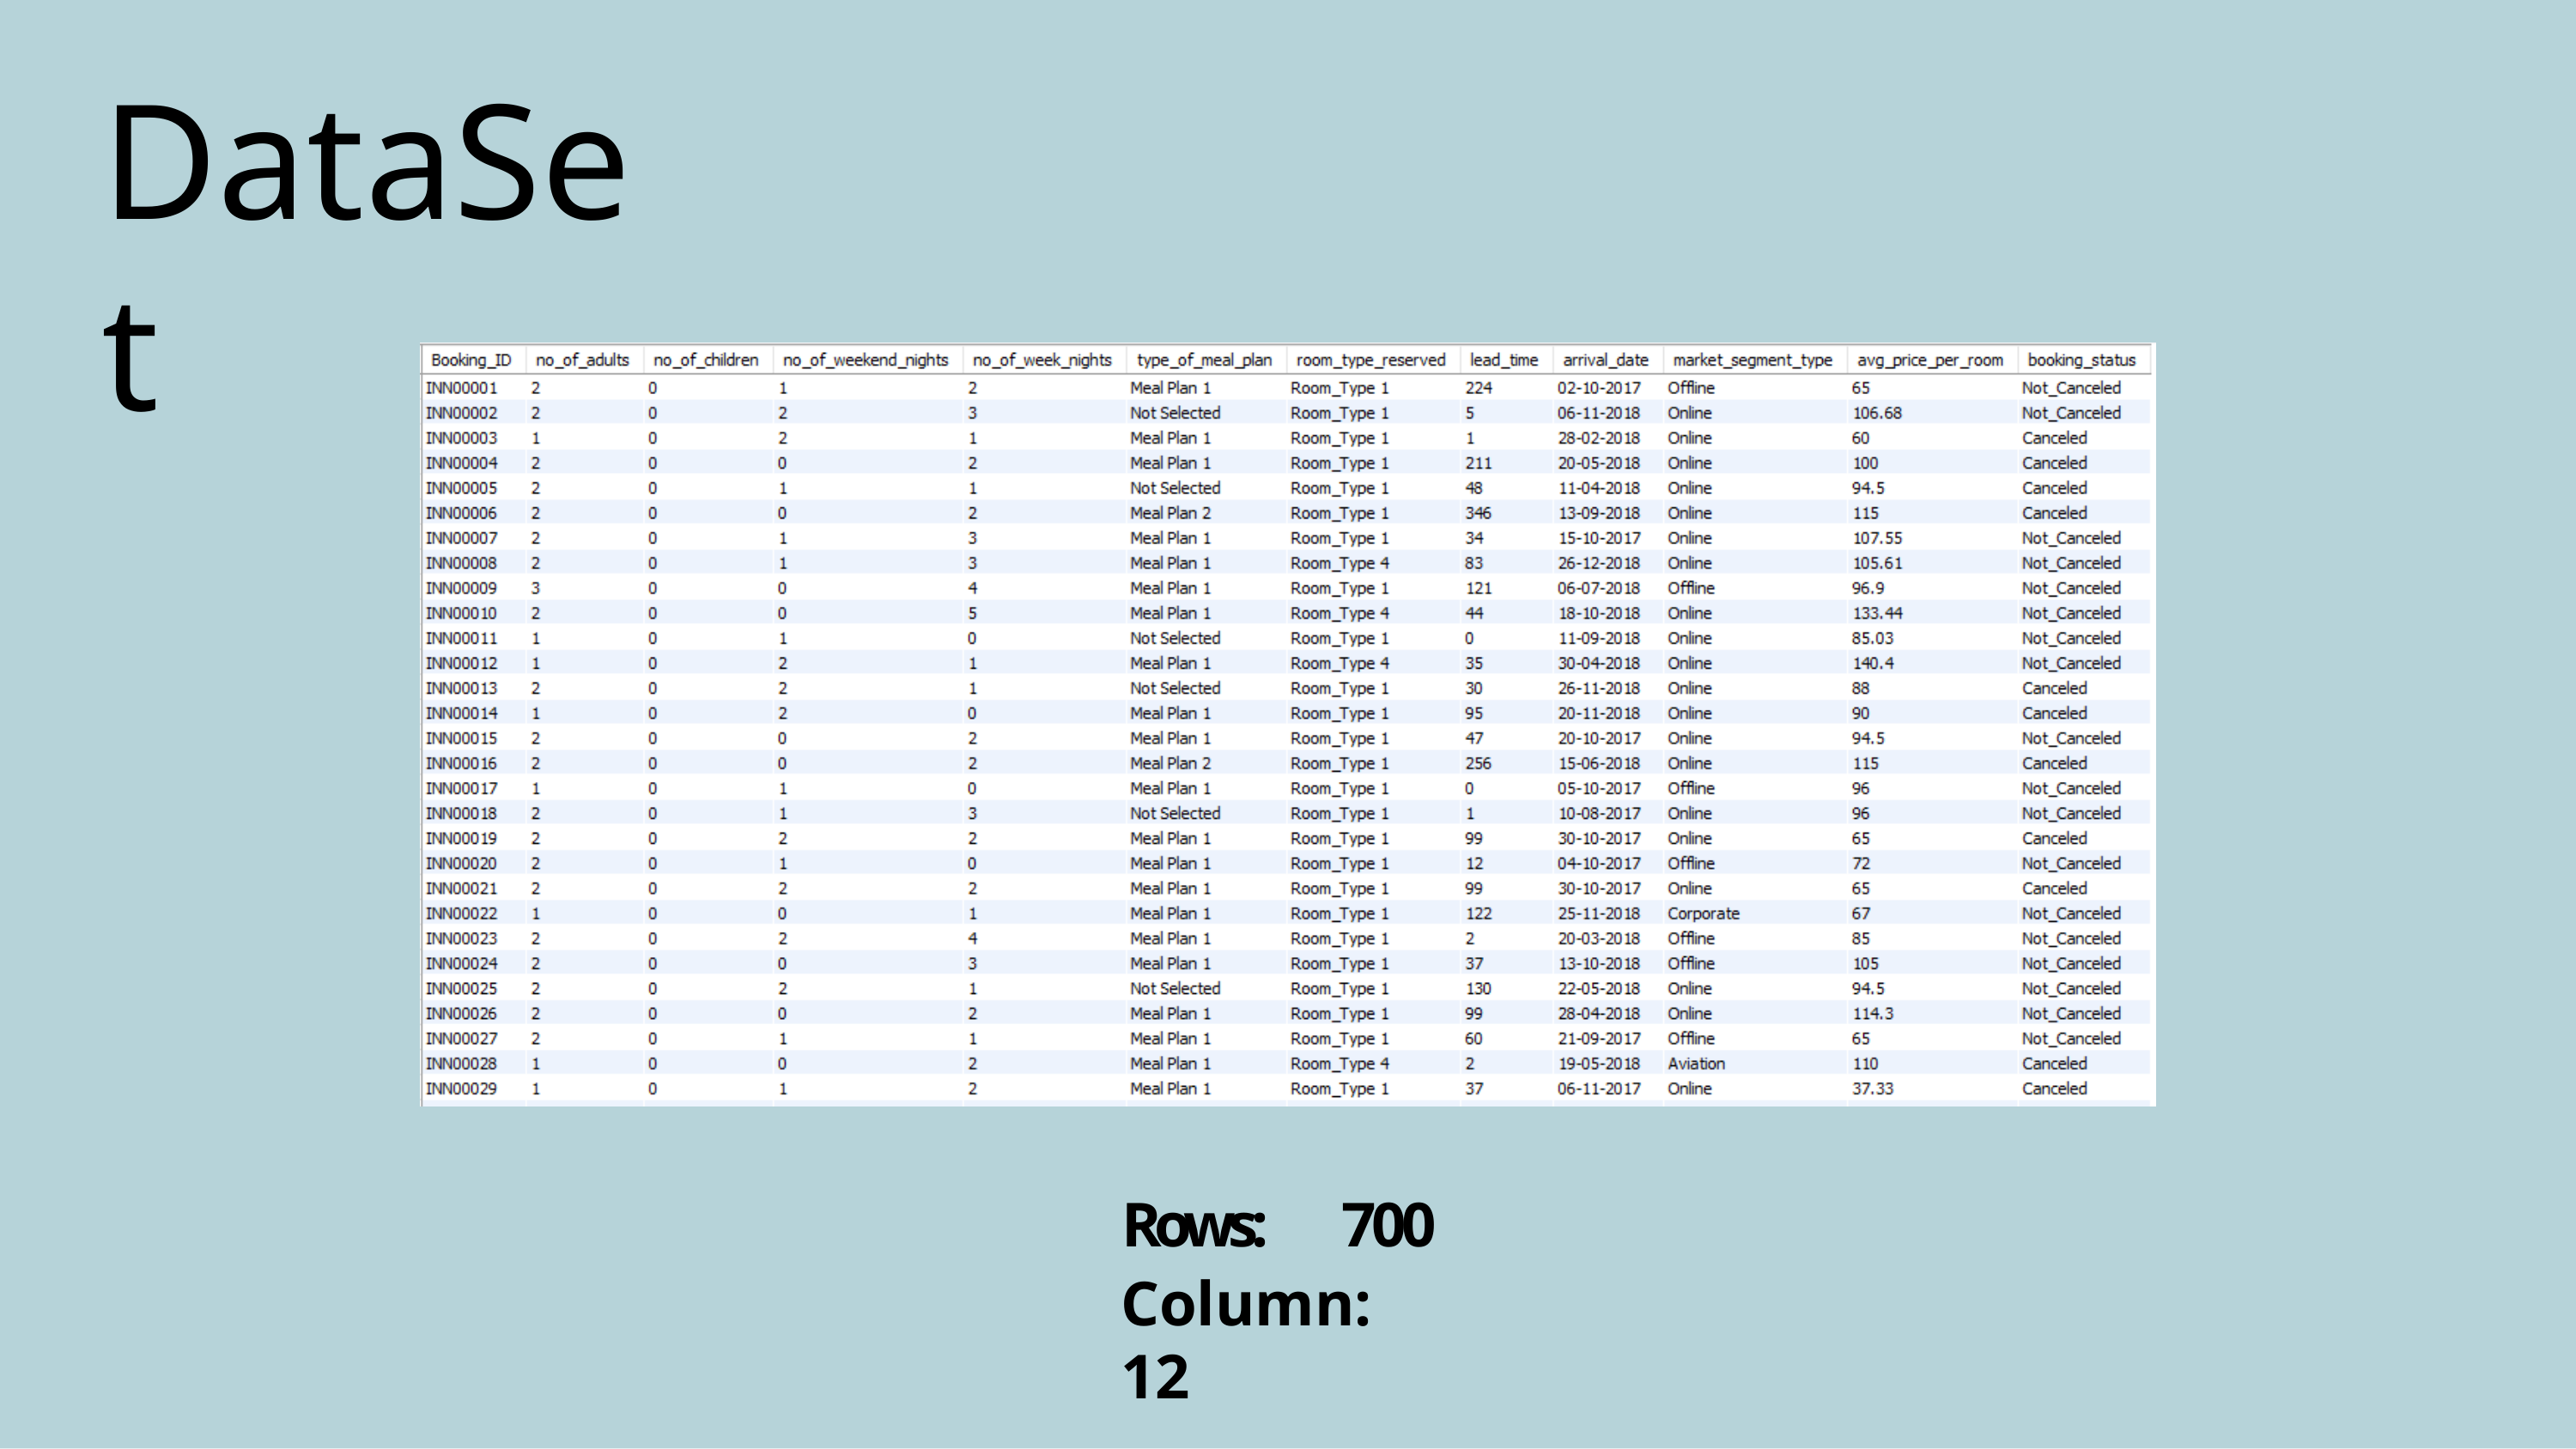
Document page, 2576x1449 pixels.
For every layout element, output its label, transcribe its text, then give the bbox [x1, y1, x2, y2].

text_box Rows: 700 Column: 12 [1118, 1179, 1481, 1411]
title DataSet [100, 58, 650, 443]
picture [420, 343, 2156, 1106]
